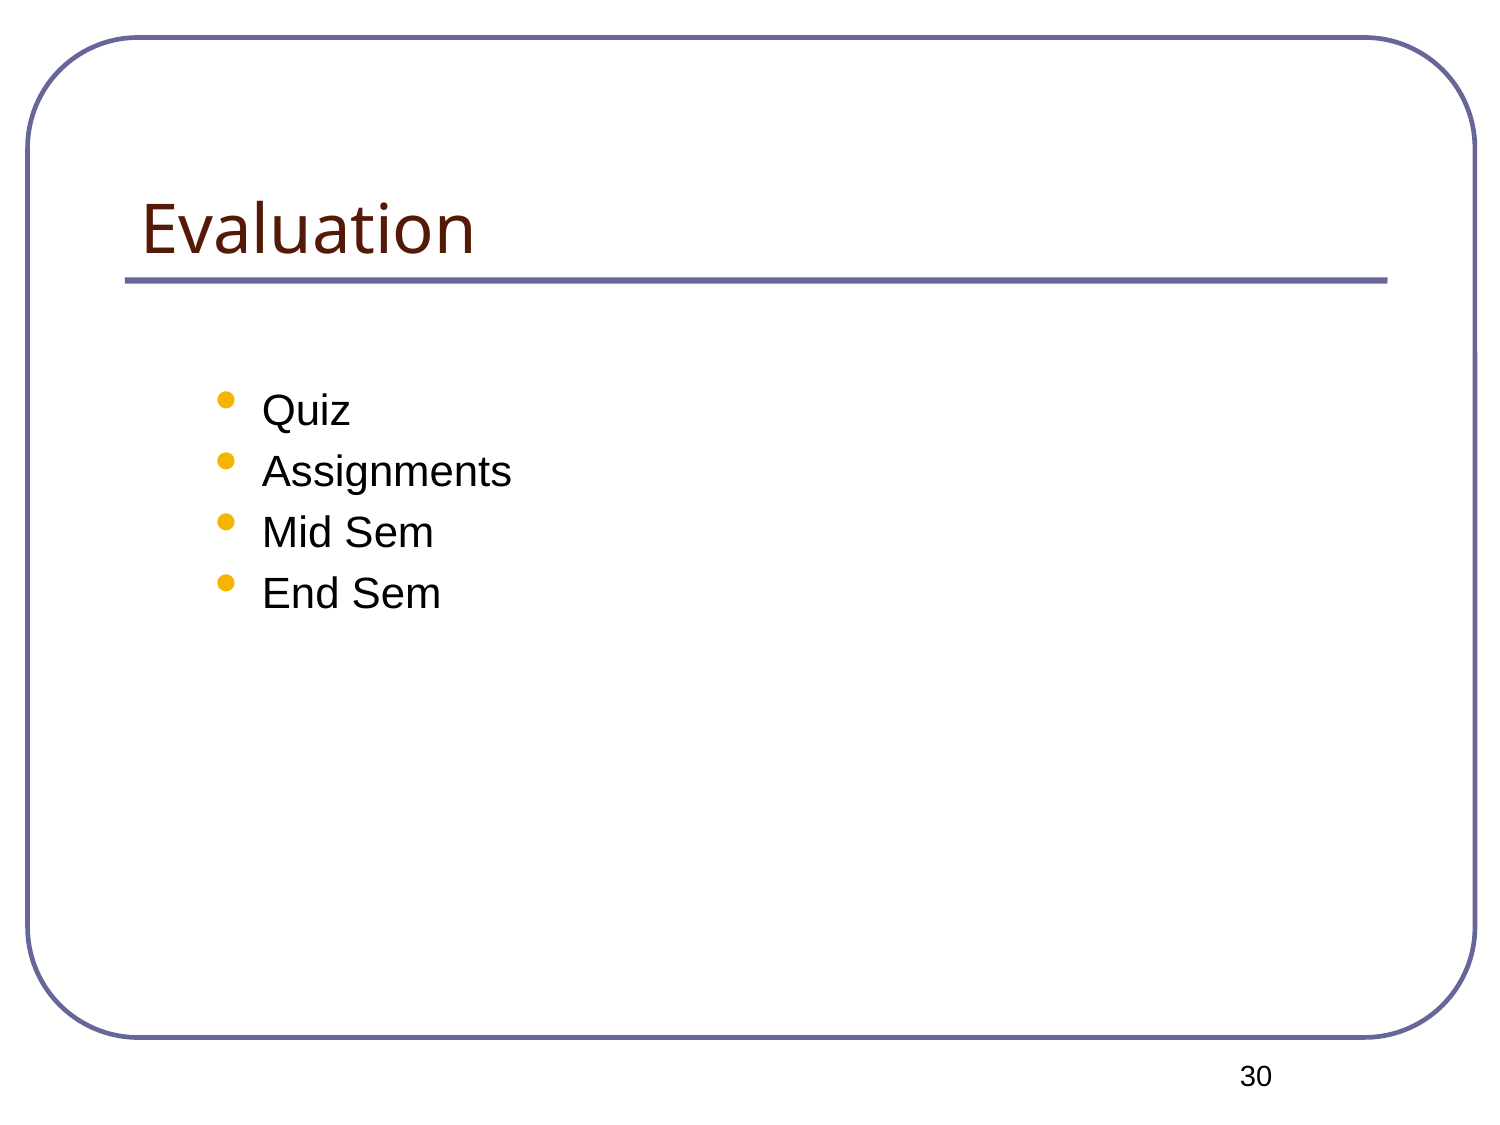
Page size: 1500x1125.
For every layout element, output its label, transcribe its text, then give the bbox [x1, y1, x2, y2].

slide_number 30 [1124, 1049, 1388, 1125]
title Evaluation [124, 87, 1388, 276]
list Quiz Assignments Mid Sem End Sem [124, 312, 1388, 976]
